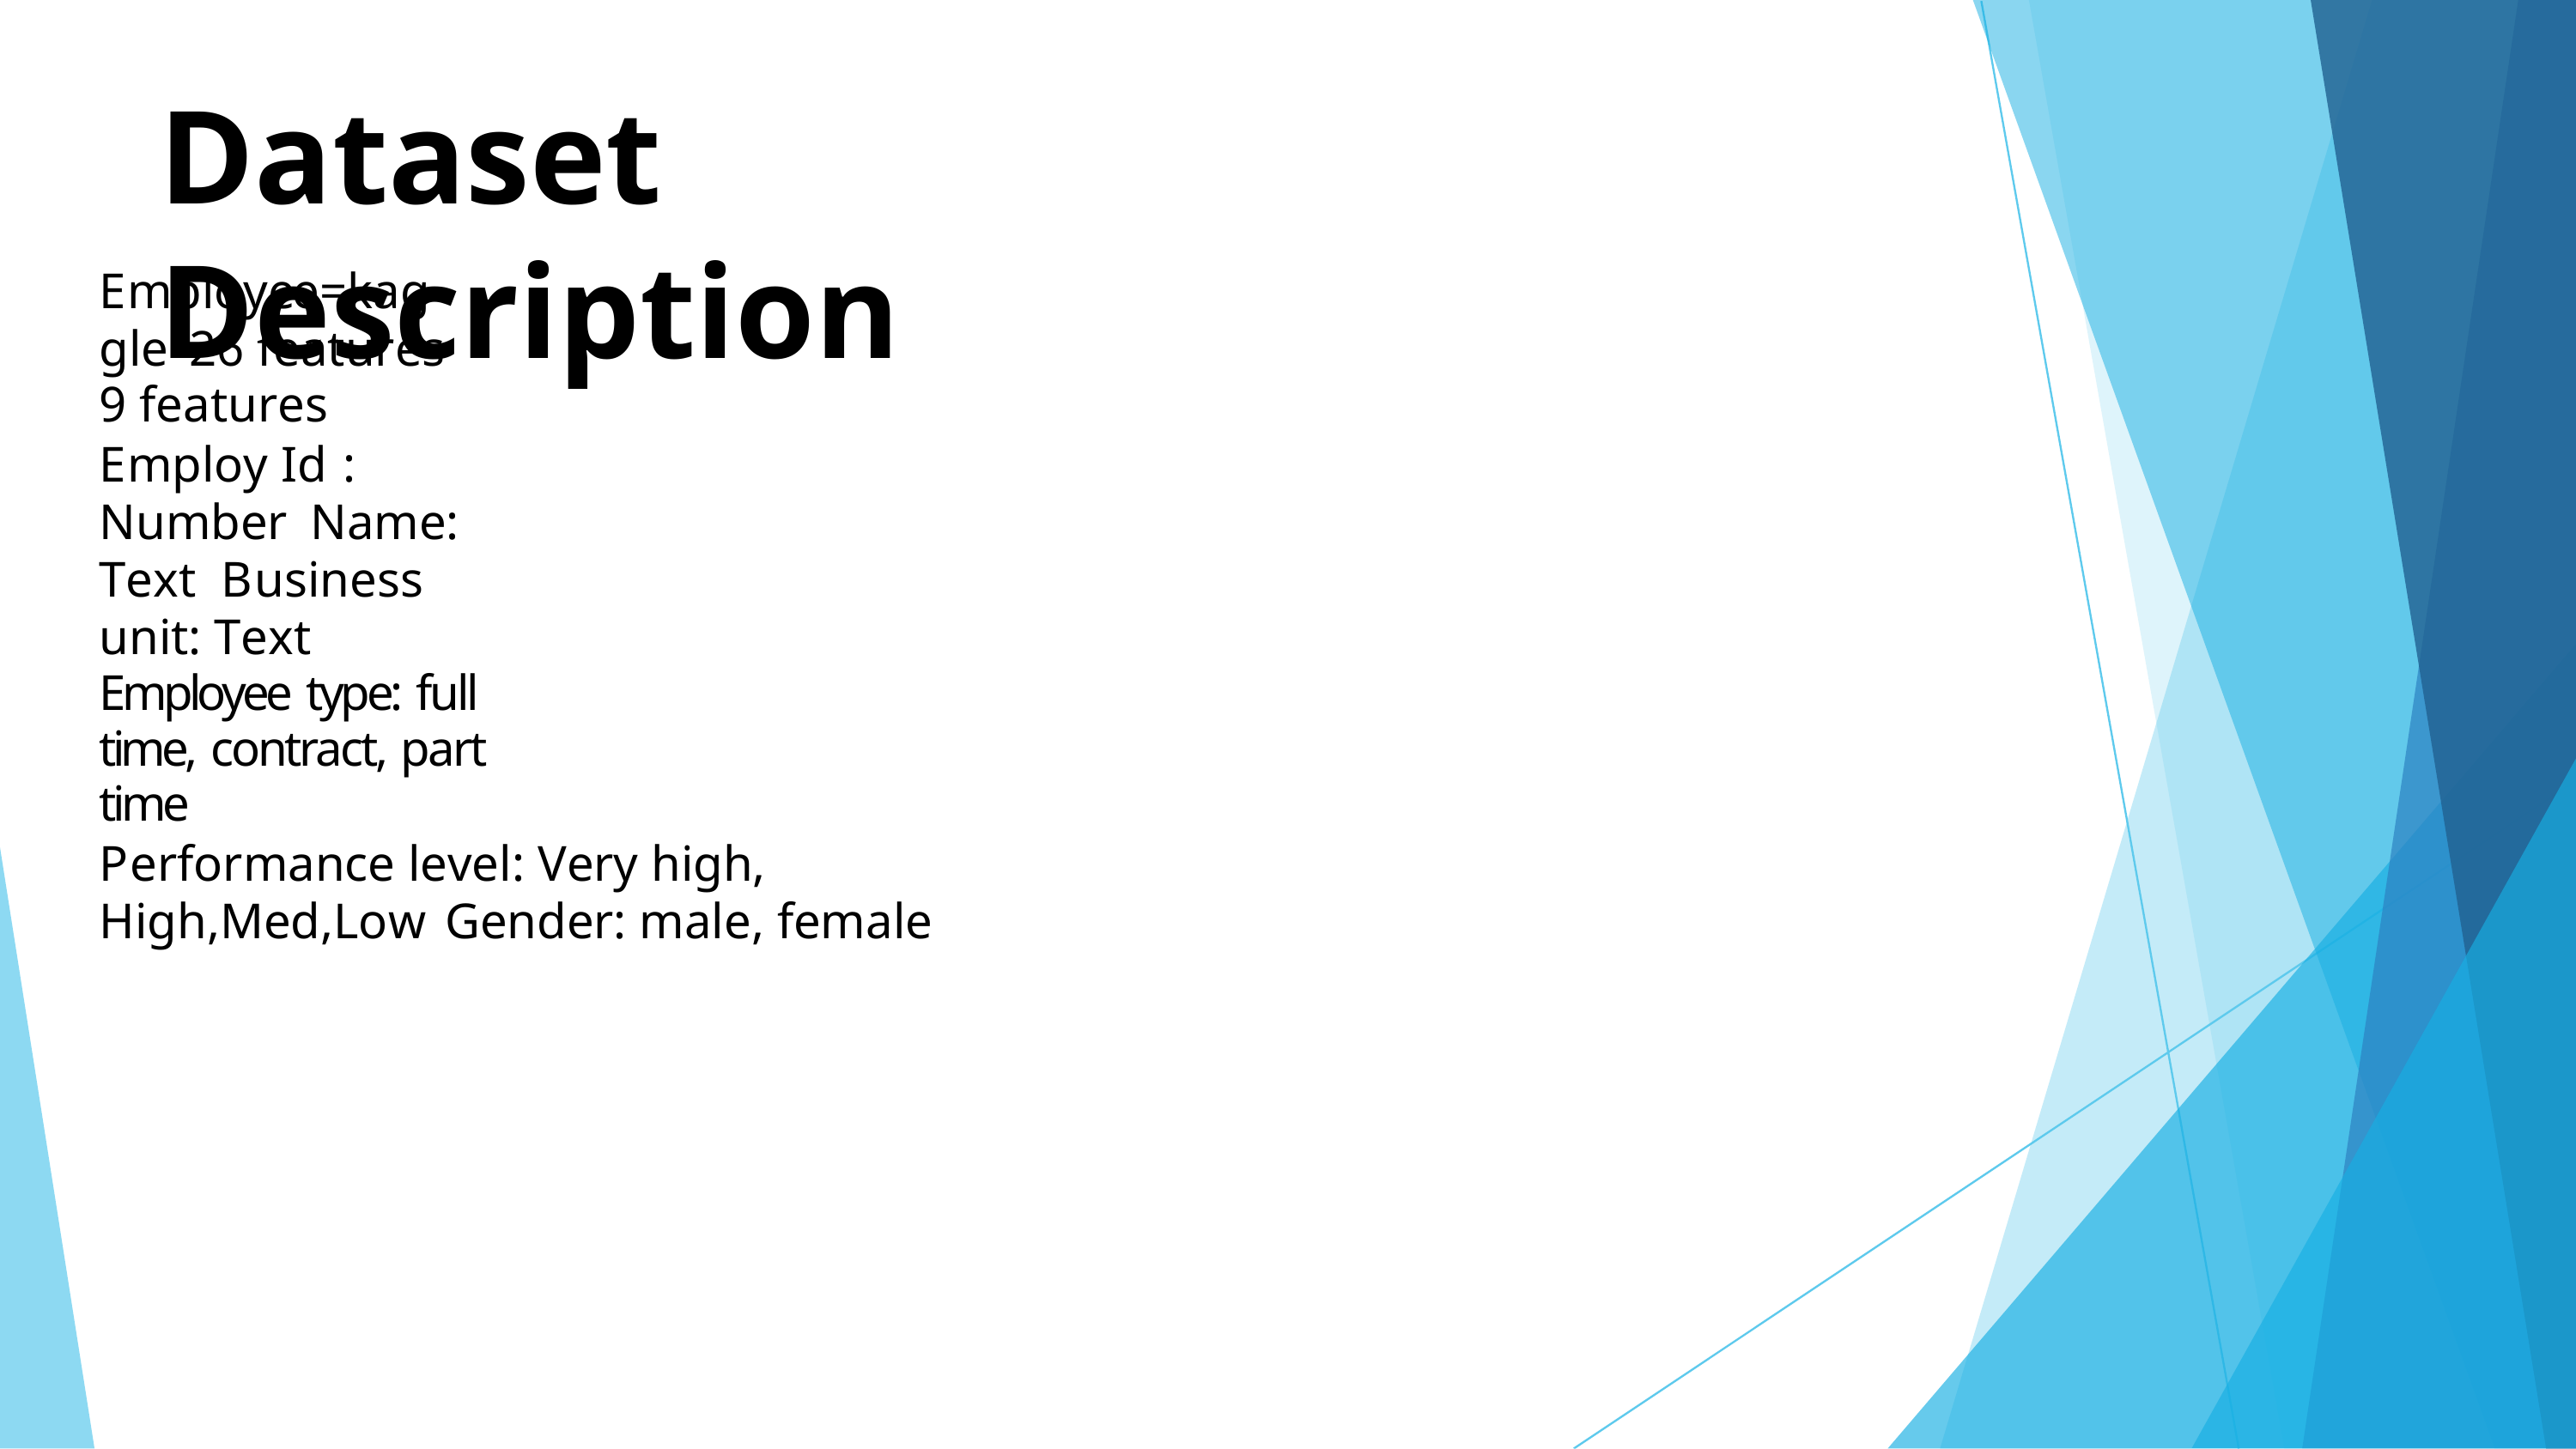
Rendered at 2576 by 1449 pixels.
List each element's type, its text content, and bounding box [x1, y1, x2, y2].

text_box Employee=kaggle 26 features 9 features Employ Id : Number Name: Text Business unit: Text Employee type: full time, contract, part time Performance level: Very high, High,Med,Low Gender: male, female [97, 257, 975, 949]
title Dataset Description [157, 72, 1337, 385]
